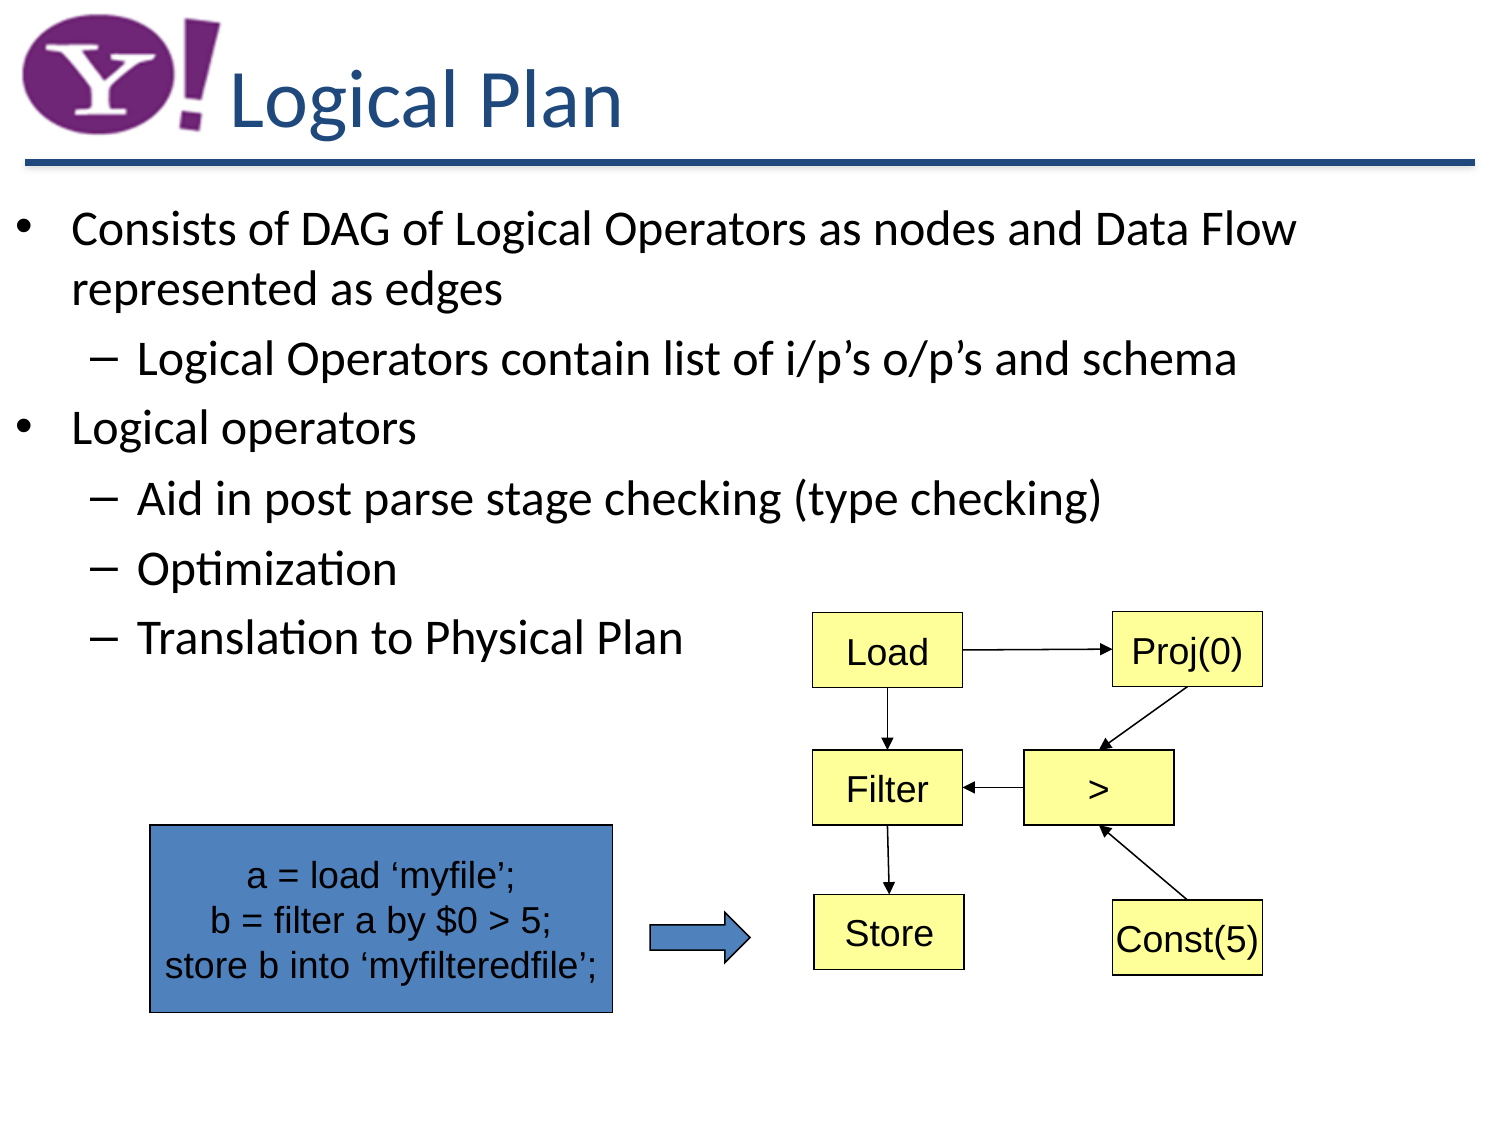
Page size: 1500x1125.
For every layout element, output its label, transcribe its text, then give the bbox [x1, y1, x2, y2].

text_box Const(5) [1112, 899, 1263, 975]
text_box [1098, 686, 1188, 751]
title Logical Plan [214, 0, 1500, 188]
text_box Load [812, 612, 963, 688]
text_box [650, 912, 751, 963]
text_box a = load ‘myfile’; b = filter a by $0 > 5; store b into ‘myfilteredfile’; [149, 825, 613, 1013]
text_box Store [814, 894, 965, 970]
list Consists of DAG of Logical Operators as nodes and Data Flow represented as edges Logical Operators contain list of i/p’s o/p’s and schema Logical operators Aid in post parse stage checking (type checking) Optimization Translation to Physical Plan [0, 187, 1351, 931]
picture [12, 12, 214, 138]
text_box Proj(0) [1112, 611, 1263, 687]
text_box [1098, 824, 1188, 901]
text_box > [1023, 749, 1174, 825]
text_box Filter [812, 749, 963, 825]
